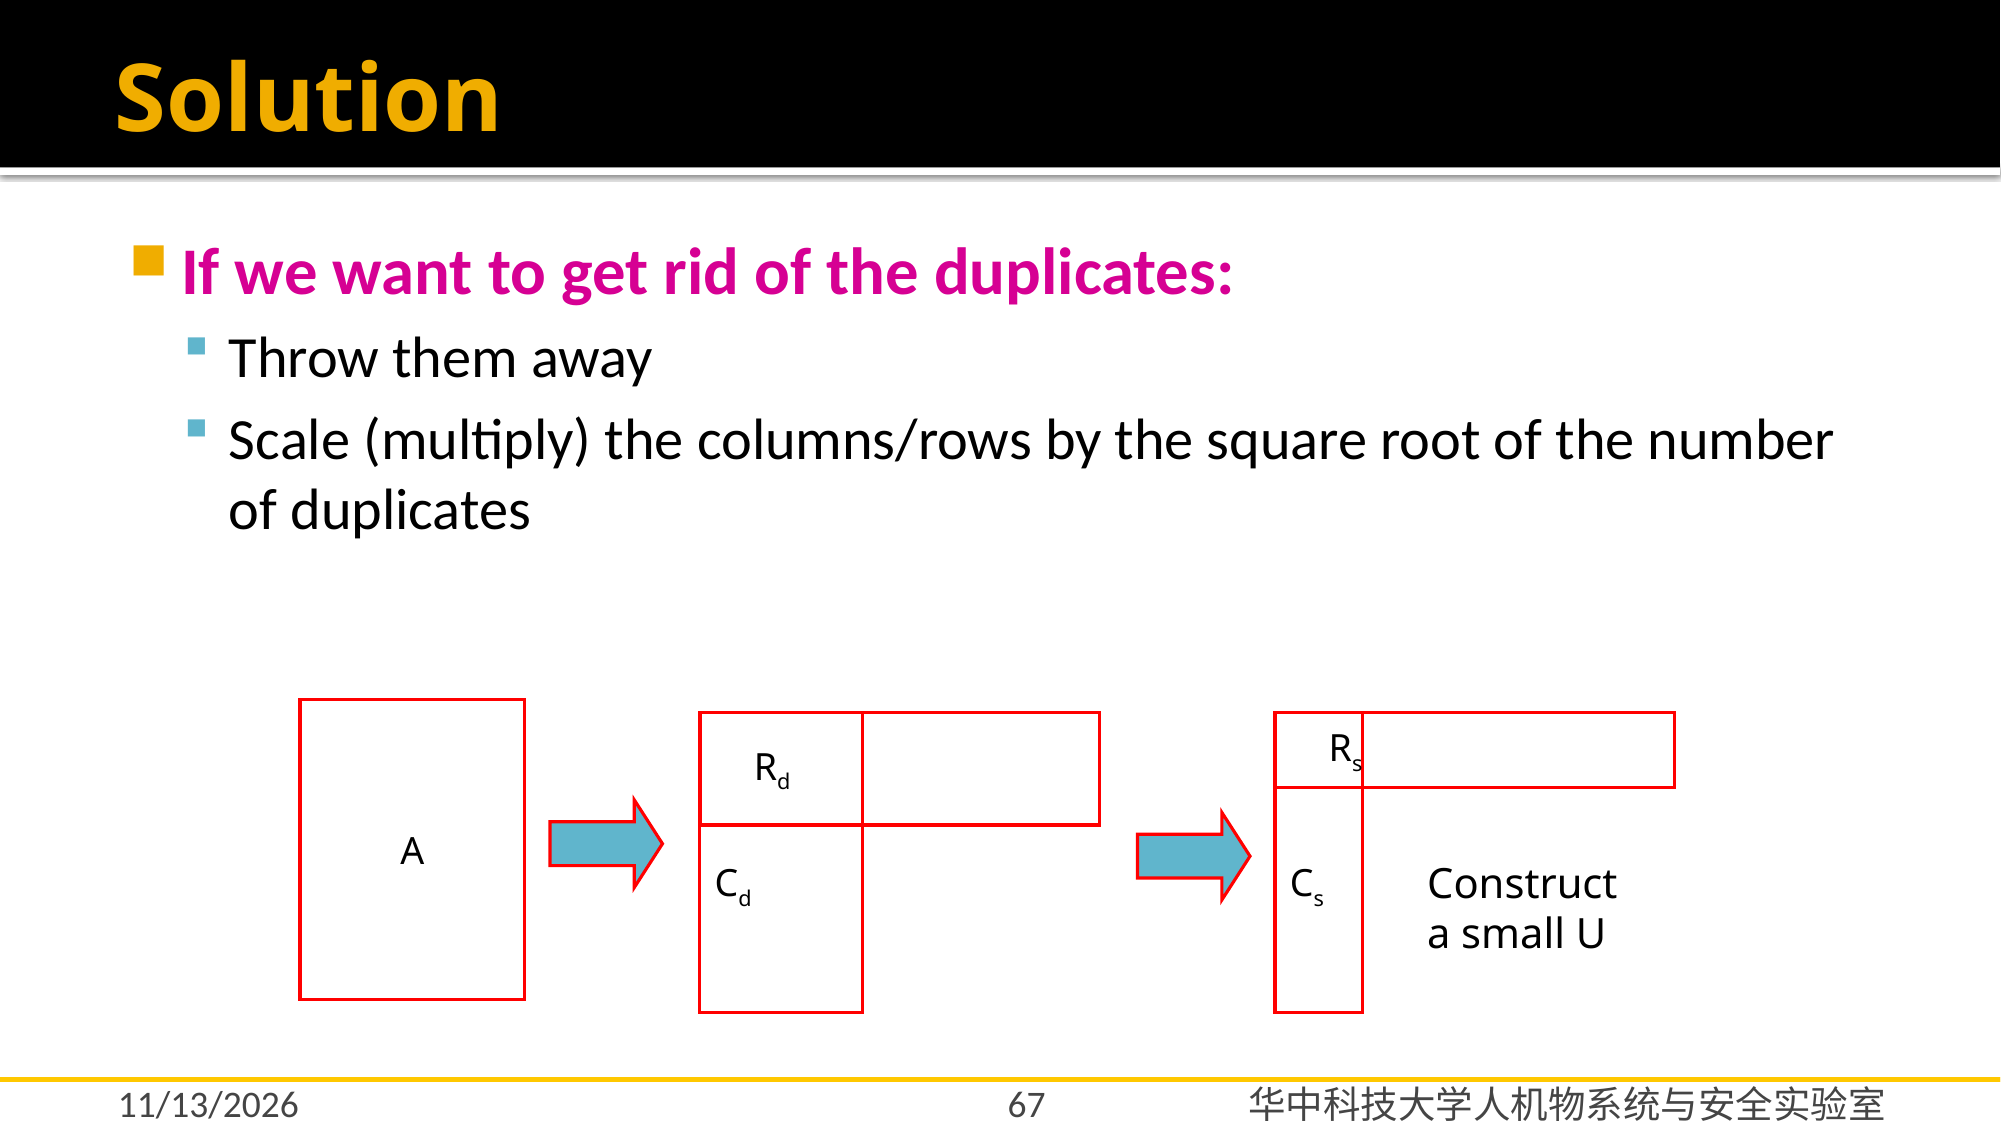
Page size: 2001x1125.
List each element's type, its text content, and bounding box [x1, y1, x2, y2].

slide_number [99, 1080, 567, 1125]
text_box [1137, 712, 1675, 1013]
title Solution [99, 12, 1900, 175]
text_box A [299, 699, 525, 1000]
text_box Cd [699, 825, 863, 1013]
list If we want to get rid of the duplicates: Throw them away Scale (multiply) the columns/rows by the square root of the number of duplicates [99, 212, 1900, 1075]
slide_number 67 [900, 1079, 1061, 1125]
text_box [549, 799, 663, 888]
text_box Rd [699, 712, 1100, 825]
